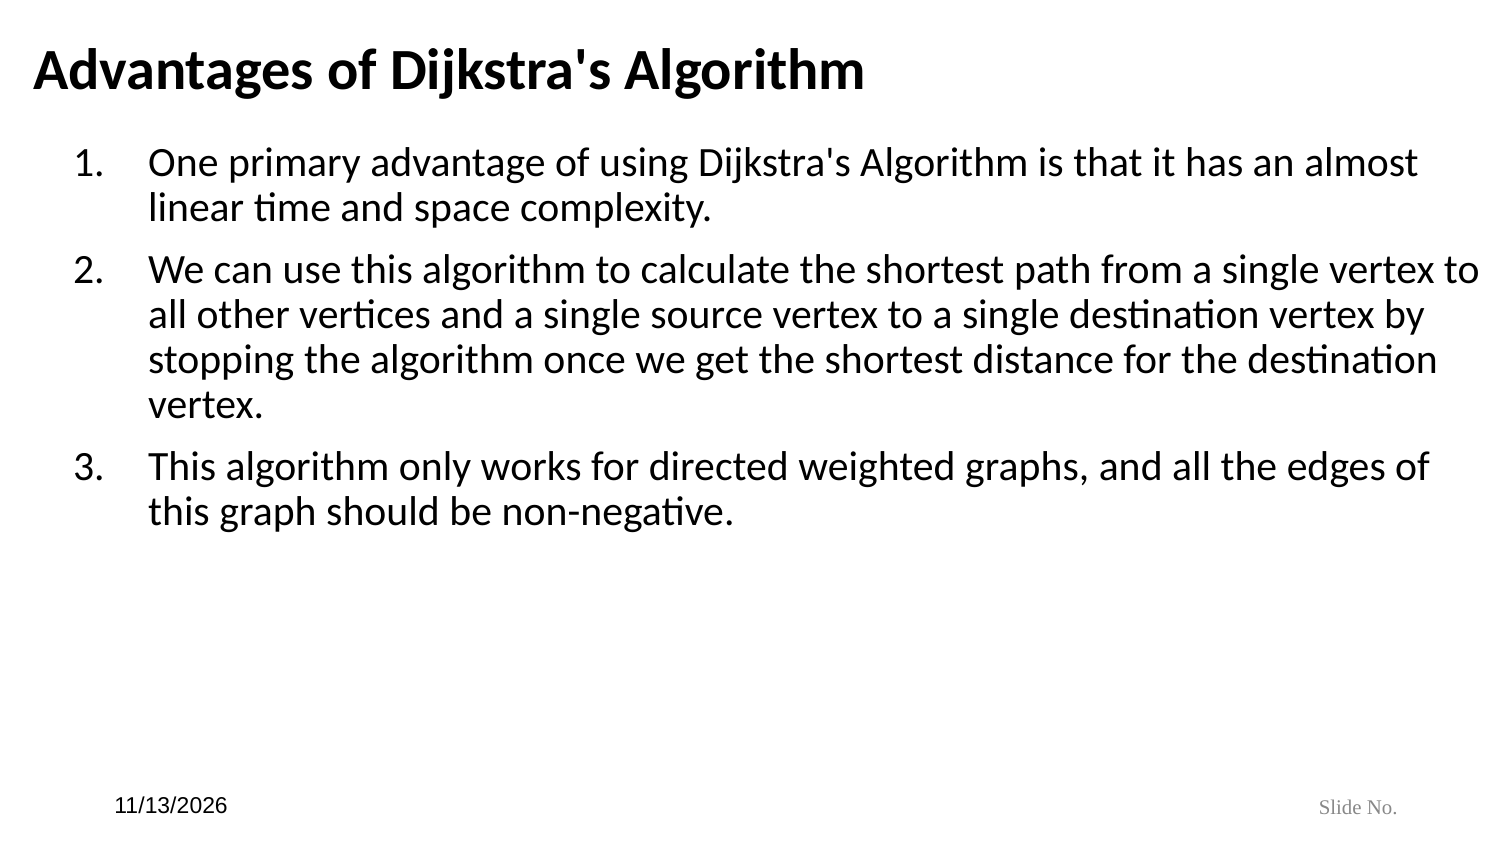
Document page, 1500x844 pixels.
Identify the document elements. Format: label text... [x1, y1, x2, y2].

title Advantages of Dijkstra's Algorithm [21, 0, 1450, 139]
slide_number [103, 782, 441, 827]
text_box Slide No. [1307, 782, 1477, 827]
list One primary advantage of using Dijkstra's Algorithm is that it has an almost linear time and space complexity. We can use this algorithm to calculate the shortest path from a single vertex to all other vertices and a single source vertex to a single destination vertex by stopping the algorithm once we get the shortest distance for the destination vertex. This algorithm only works for directed weighted graphs, and all the edges of this graph should be non-negative. [39, 135, 1500, 771]
